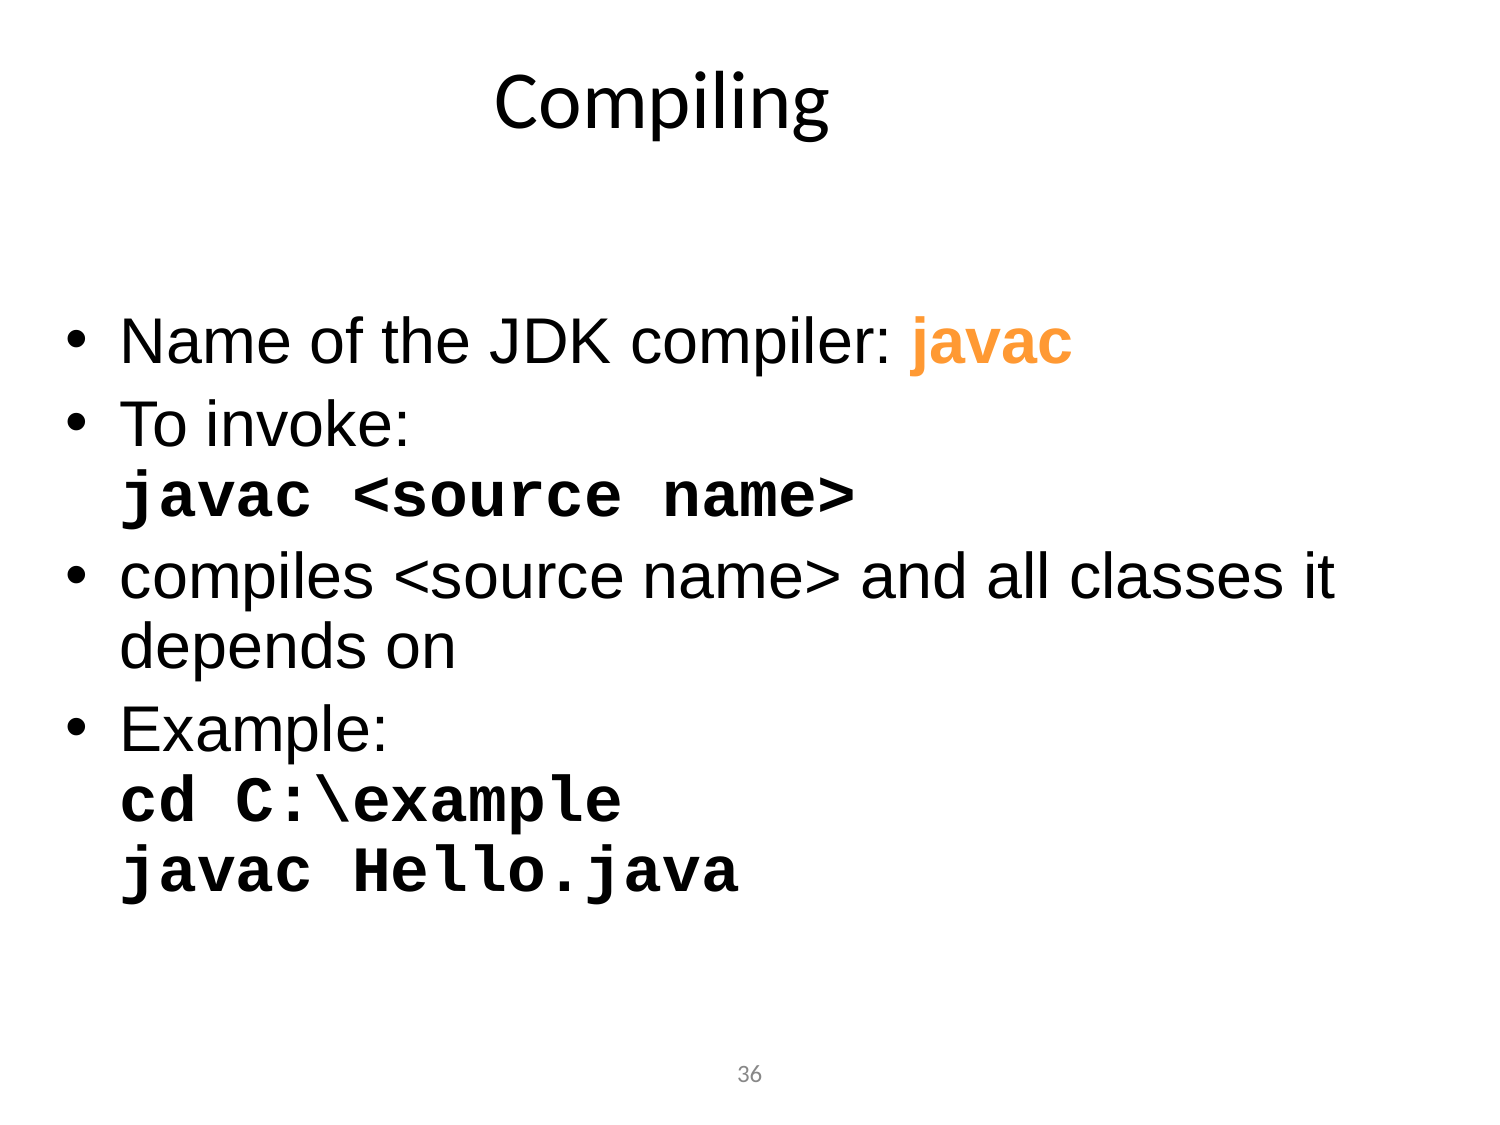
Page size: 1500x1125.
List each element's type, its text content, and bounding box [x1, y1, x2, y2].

list Name of the JDK compiler: javac To invoke: javac <source name> compiles <source name> and all classes it depends on Example: cd C:\example javac Hello.java [50, 299, 1392, 915]
slide_number ‹#› [512, 1042, 988, 1103]
title Compiling [62, 37, 1263, 153]
